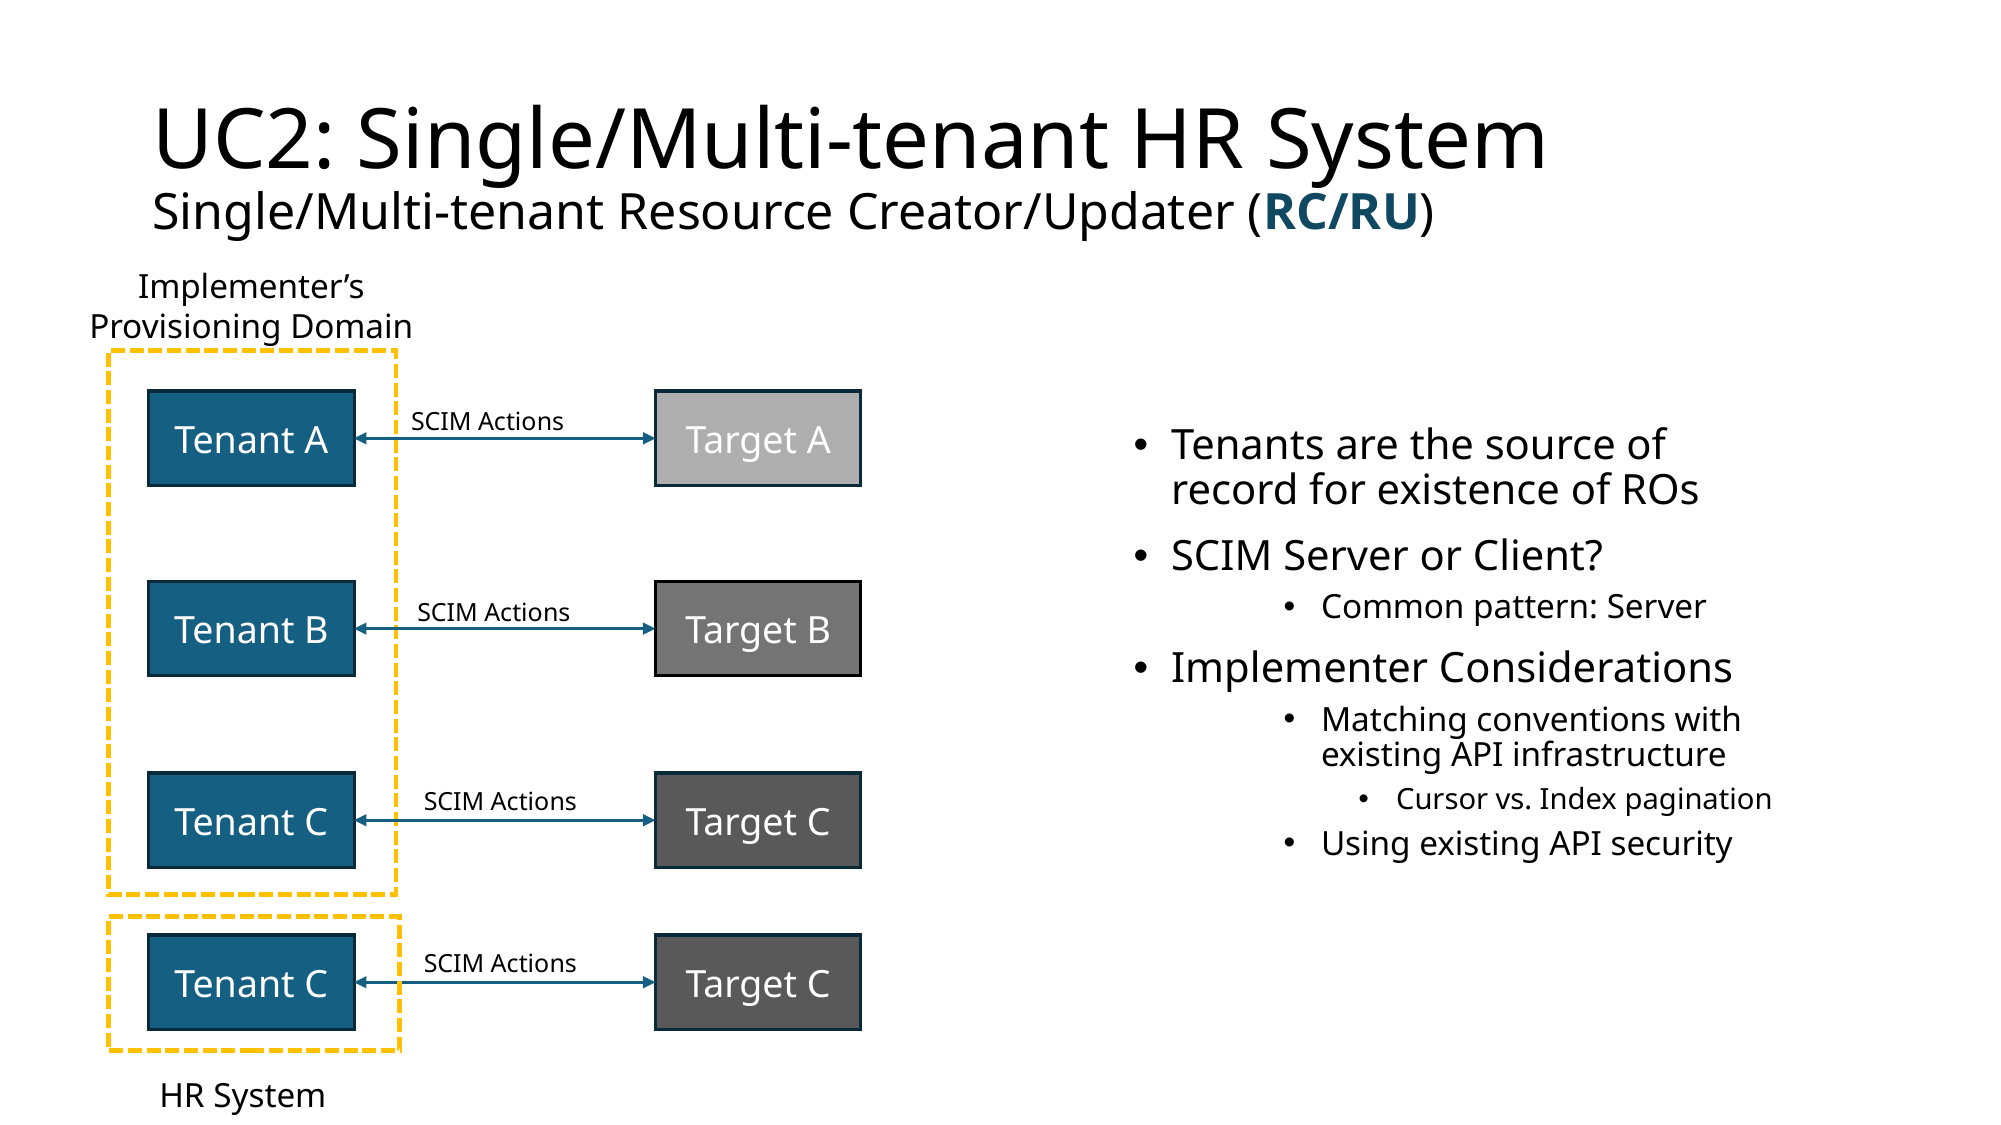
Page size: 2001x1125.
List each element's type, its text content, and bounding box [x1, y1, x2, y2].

text_box SCIM Actions [408, 940, 592, 981]
text_box SCIM Actions [402, 630, 586, 635]
text_box Tenant A [147, 389, 356, 487]
text_box Target B [654, 580, 862, 677]
text_box Target C [654, 771, 862, 869]
text_box Target C [654, 933, 862, 1031]
text_box SCIM Actions [402, 589, 586, 628]
list Tenants are the source of record for existence of ROs SCIM Server or Client? Common pattern: Server Implementer Considerations Matching conventions with existing API infrastructure Cursor vs. Index pagination Using existing API security [1118, 416, 1806, 928]
text_box SCIM Actions [396, 439, 580, 443]
text_box Implementer’s Provisioning Domain [74, 258, 429, 353]
title UC2: Single/Multi-tenant HR System Single/Multi-tenant Resource Creator/Updater (RC/RU) [137, 59, 1863, 278]
text_box Target A [654, 389, 862, 487]
text_box Tenant B [147, 580, 356, 677]
text_box [107, 353, 398, 896]
text_box SCIM Actions [396, 397, 580, 437]
text_box SCIM Actions [408, 778, 592, 819]
text_box [107, 915, 401, 1052]
text_box HR System [144, 1066, 342, 1122]
